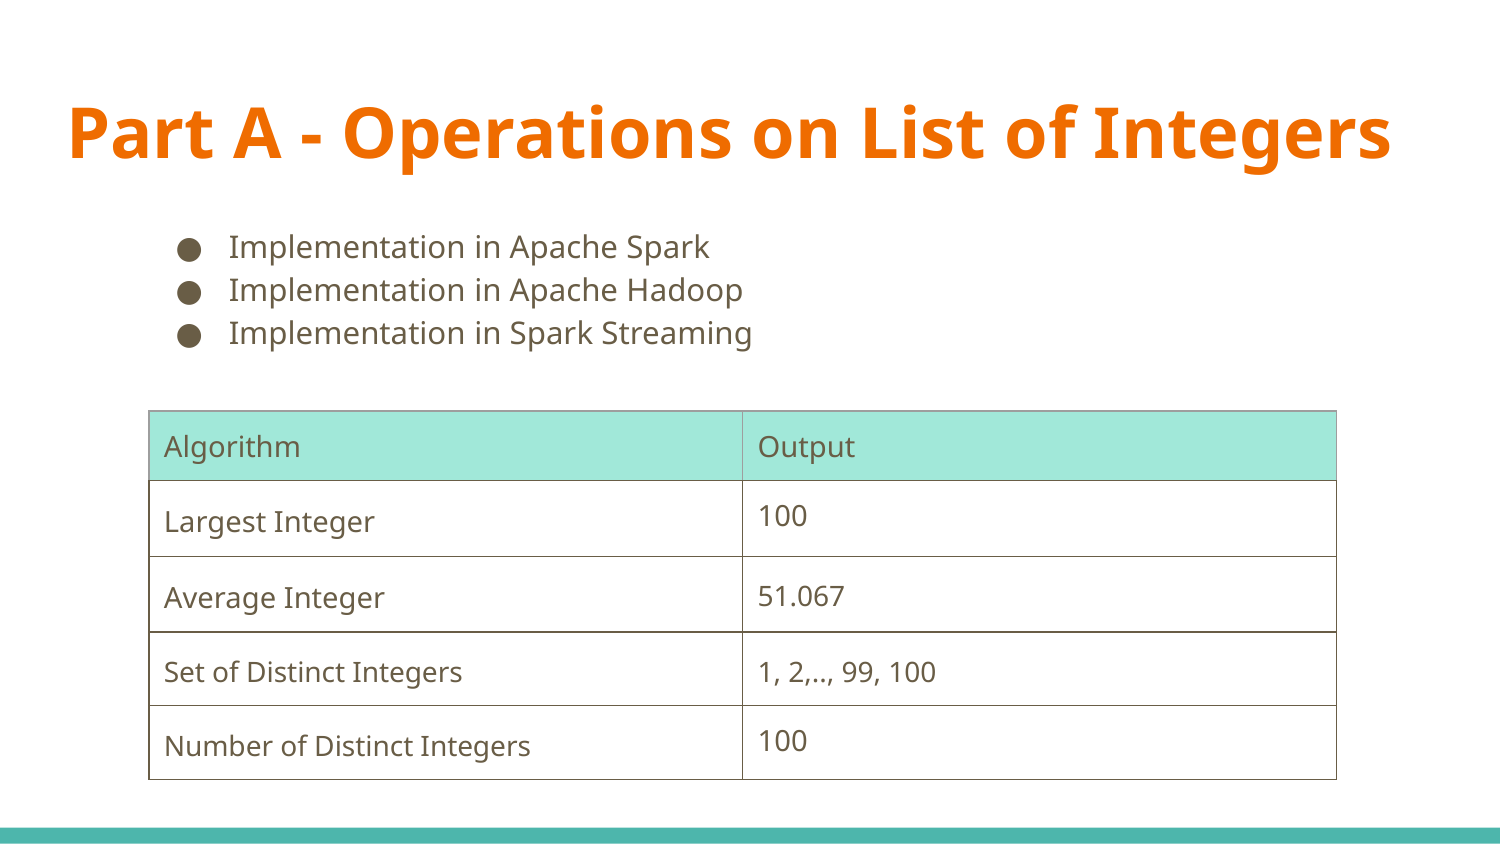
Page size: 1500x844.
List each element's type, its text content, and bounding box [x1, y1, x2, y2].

text_box Implementation in Apache Spark Implementation in Apache Hadoop Implementation in Spark Streaming [138, 206, 1347, 366]
table_cell 1, 2,.., 99, 100 [743, 633, 1336, 705]
table_header Output [743, 412, 1336, 480]
table_cell Average Integer [150, 557, 742, 631]
table_cell Set of Distinct Integers [150, 633, 742, 705]
table_header Algorithm [150, 412, 742, 480]
table_cell Number of Distinct Integers [150, 706, 742, 779]
table_cell 51.067 [743, 557, 1336, 631]
title Part A - Operations on List of Integers [51, 72, 1449, 189]
table_cell 100 [743, 481, 1336, 556]
table_cell Largest Integer [150, 481, 742, 556]
table_cell 100 [743, 706, 1336, 779]
